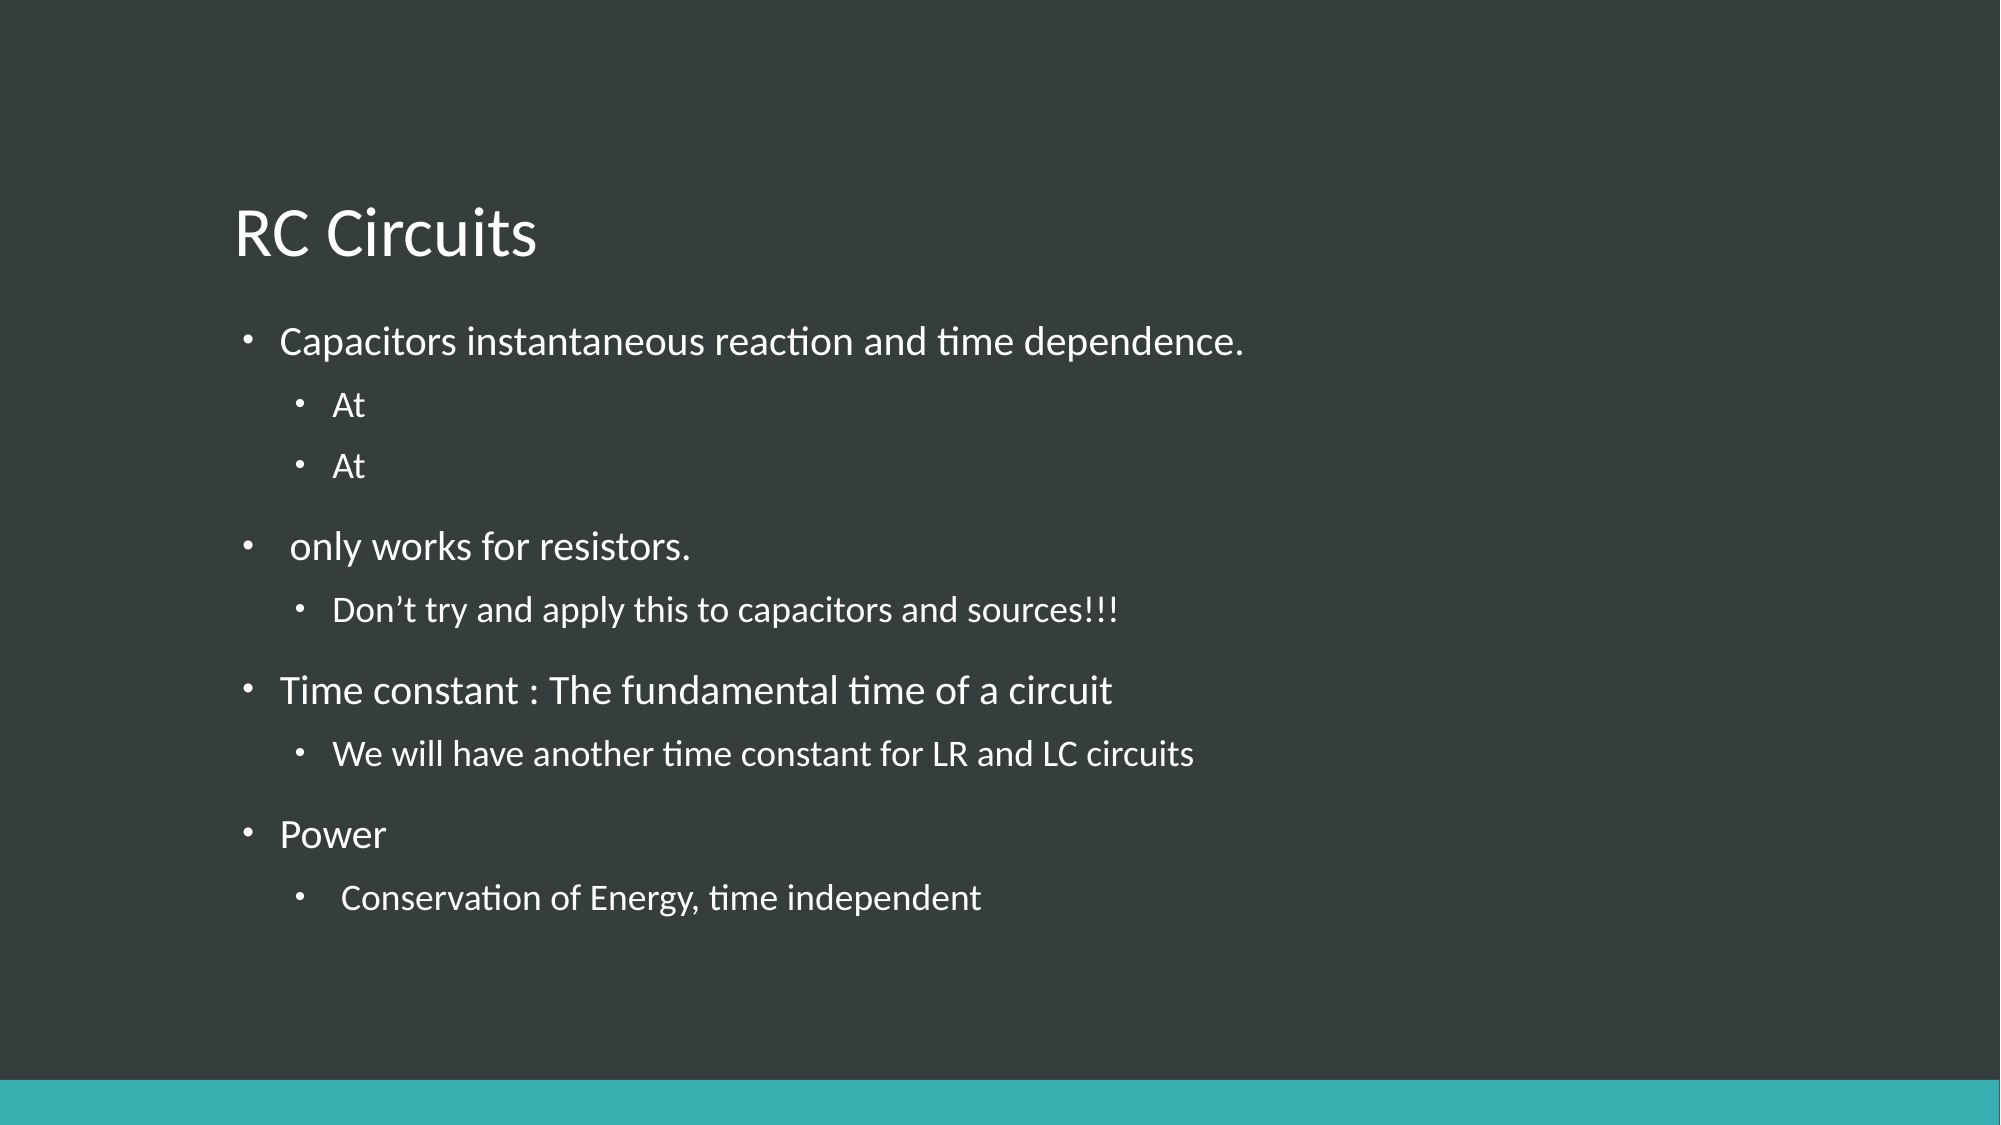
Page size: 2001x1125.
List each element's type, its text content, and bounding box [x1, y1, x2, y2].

title RC Circuits [219, 76, 1780, 279]
